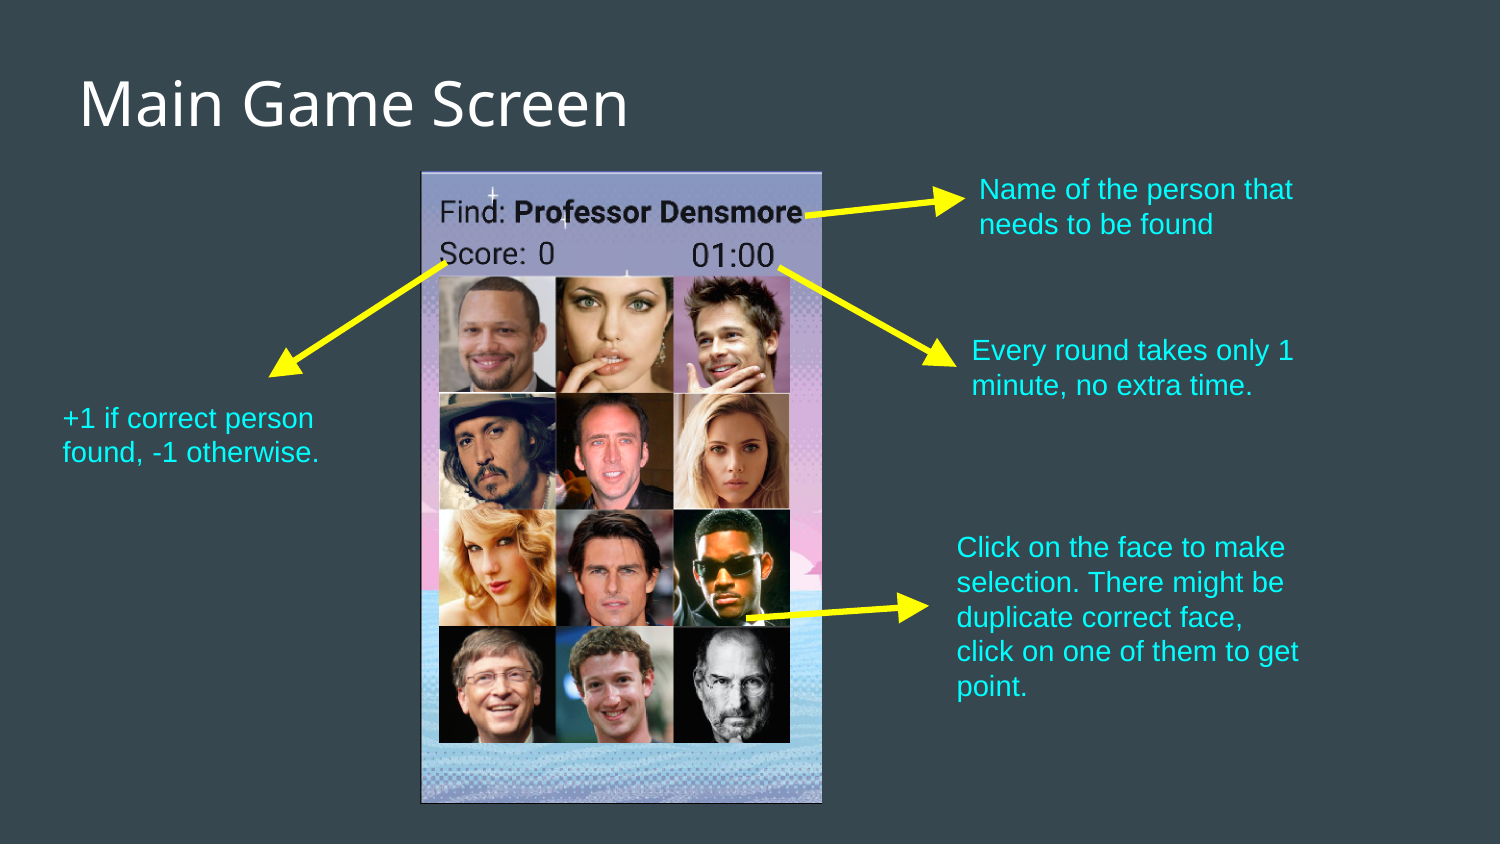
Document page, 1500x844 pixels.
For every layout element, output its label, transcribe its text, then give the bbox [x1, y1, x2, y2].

text_box Every round takes only 1 minute, no extra time. [956, 316, 1332, 418]
text_box Name of the person that needs to be found [964, 155, 1357, 281]
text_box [268, 261, 447, 378]
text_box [804, 197, 966, 216]
text_box +1 if correct person found, -1 otherwise. [47, 383, 385, 499]
text_box Click on the face to make selection. There might be duplicate correct face, click on one of them to get point. [941, 512, 1317, 721]
title Main Game Screen [63, 49, 1437, 164]
picture [419, 171, 822, 804]
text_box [745, 605, 930, 619]
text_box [778, 266, 957, 368]
